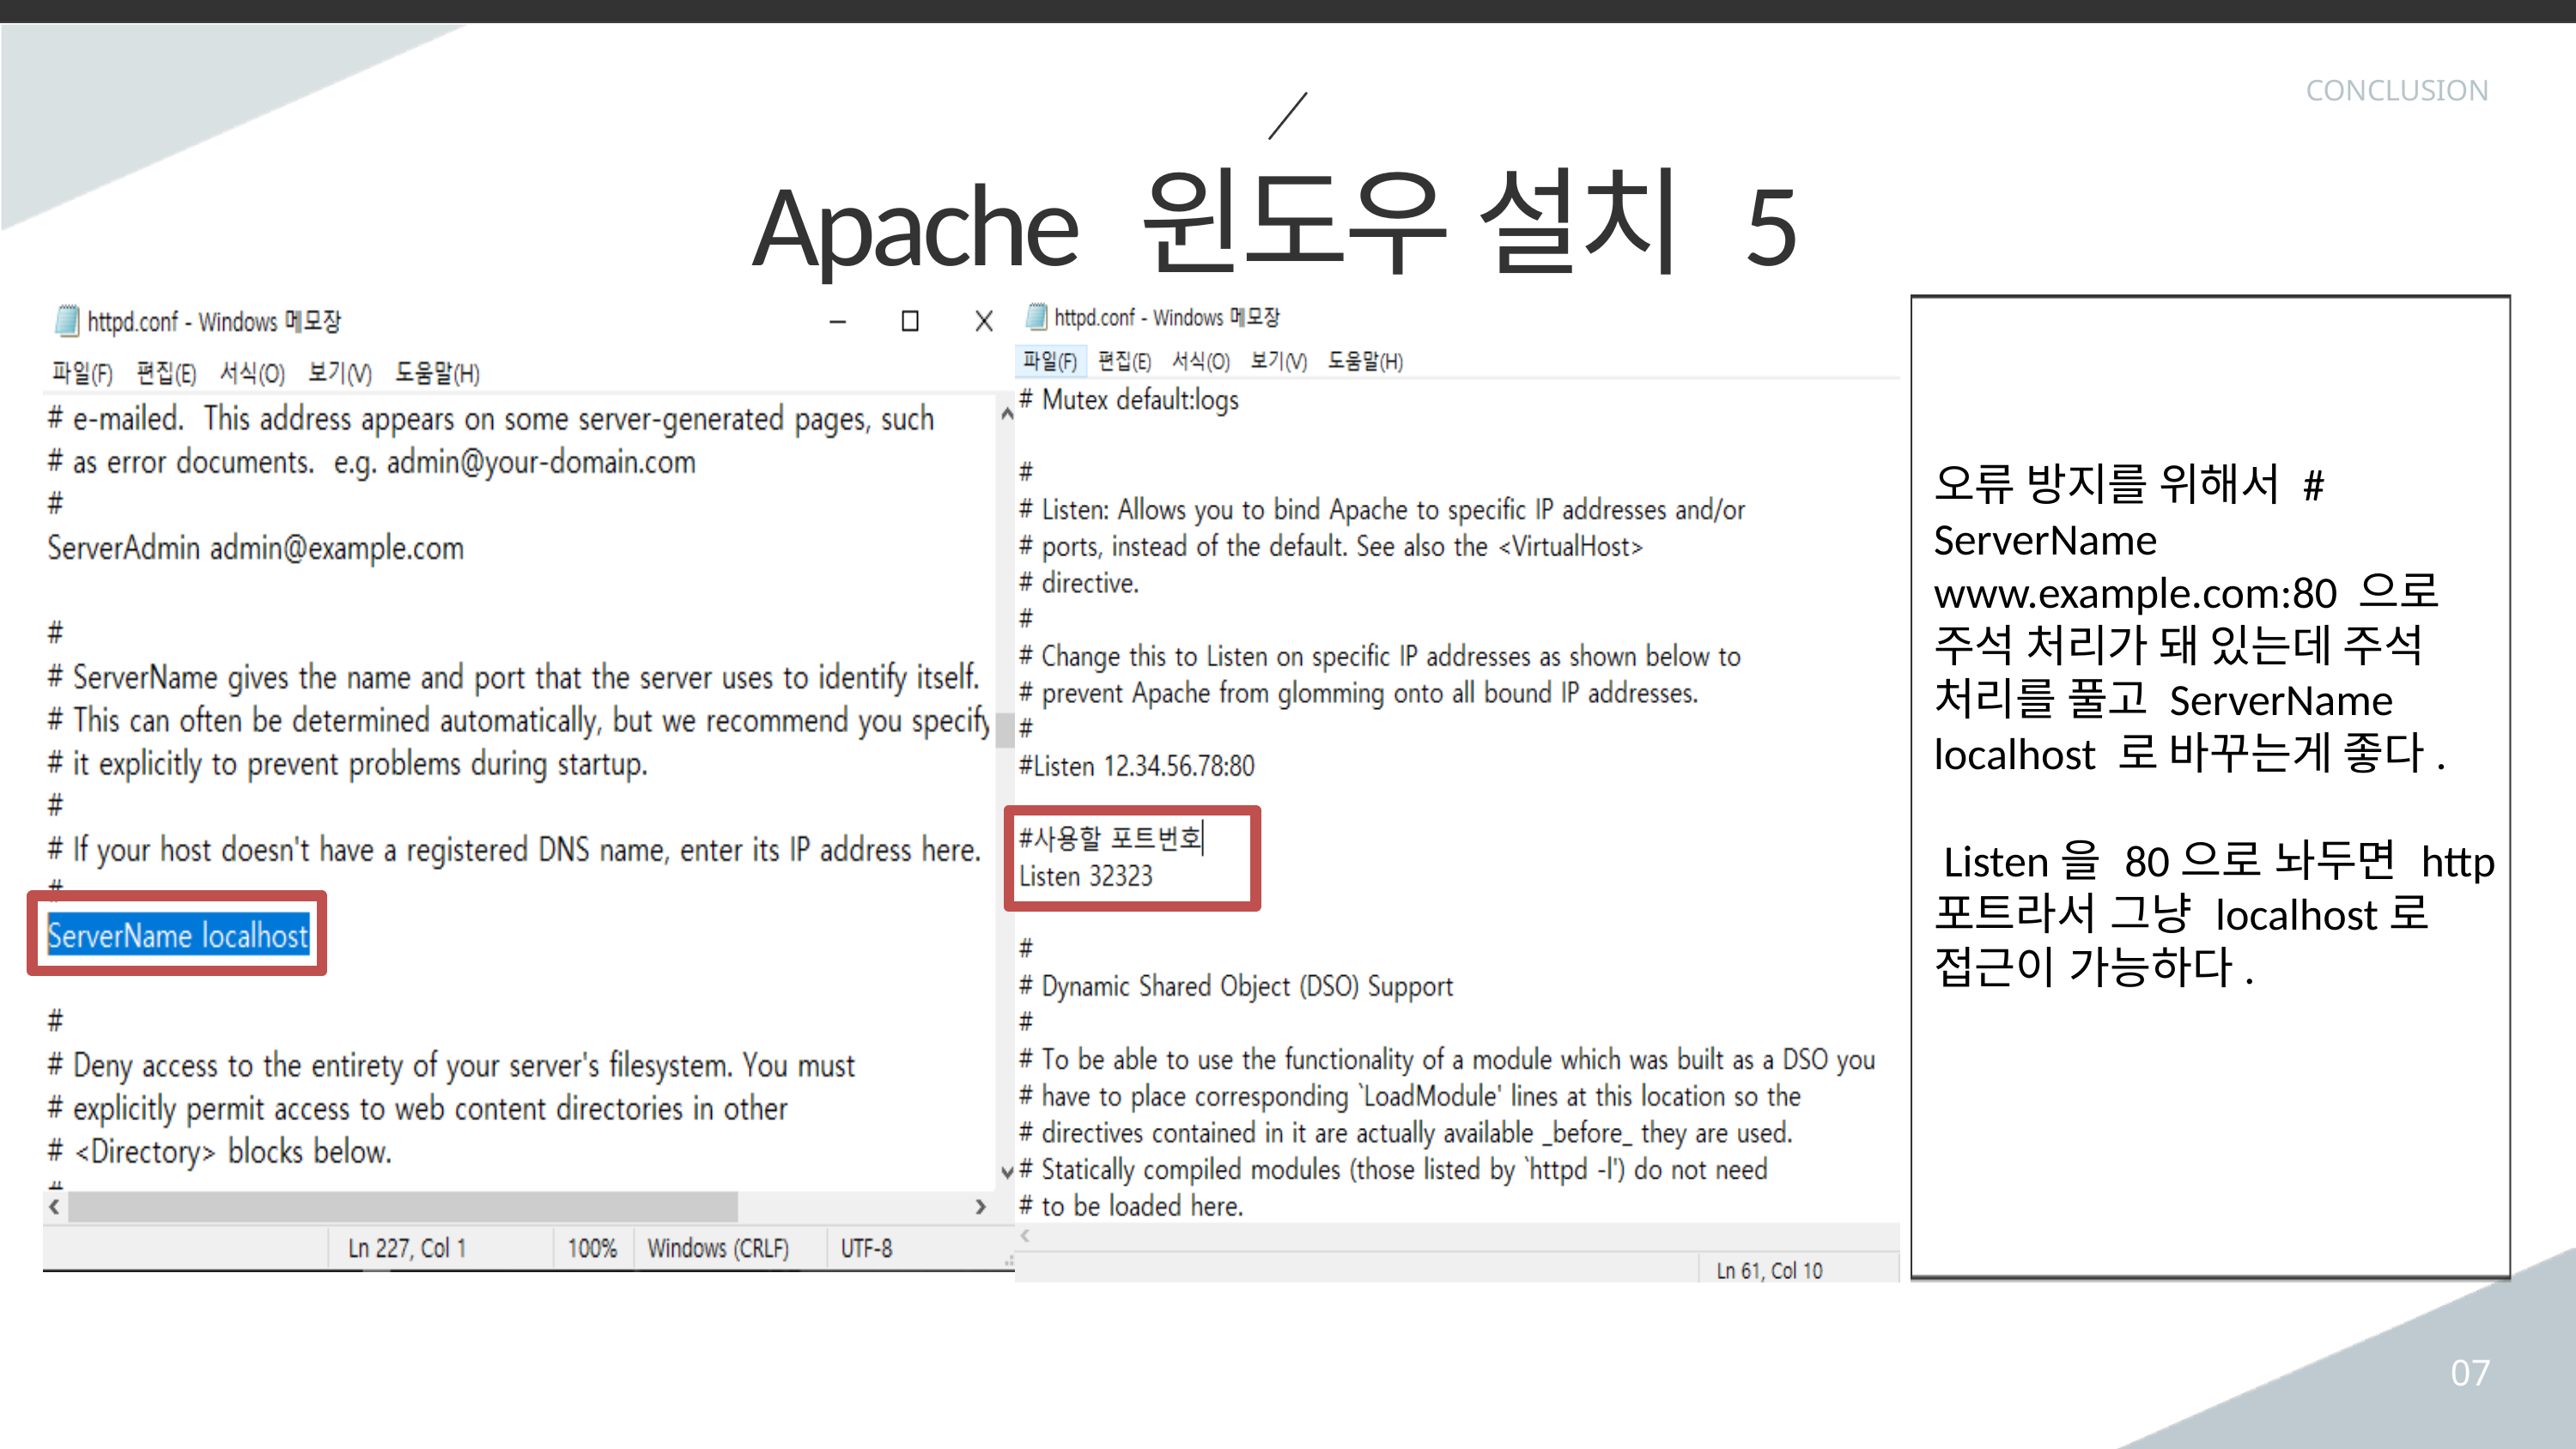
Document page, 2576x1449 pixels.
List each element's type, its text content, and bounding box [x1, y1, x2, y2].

text_box Apache 윈도우 설치 5 [667, 141, 1909, 306]
picture [0, 0, 2576, 231]
picture [1910, 294, 2576, 1449]
picture [42, 293, 1900, 1282]
text_box CONCLUSION [2230, 70, 2490, 112]
picture [1257, 93, 1319, 140]
text_box [32, 895, 37, 972]
